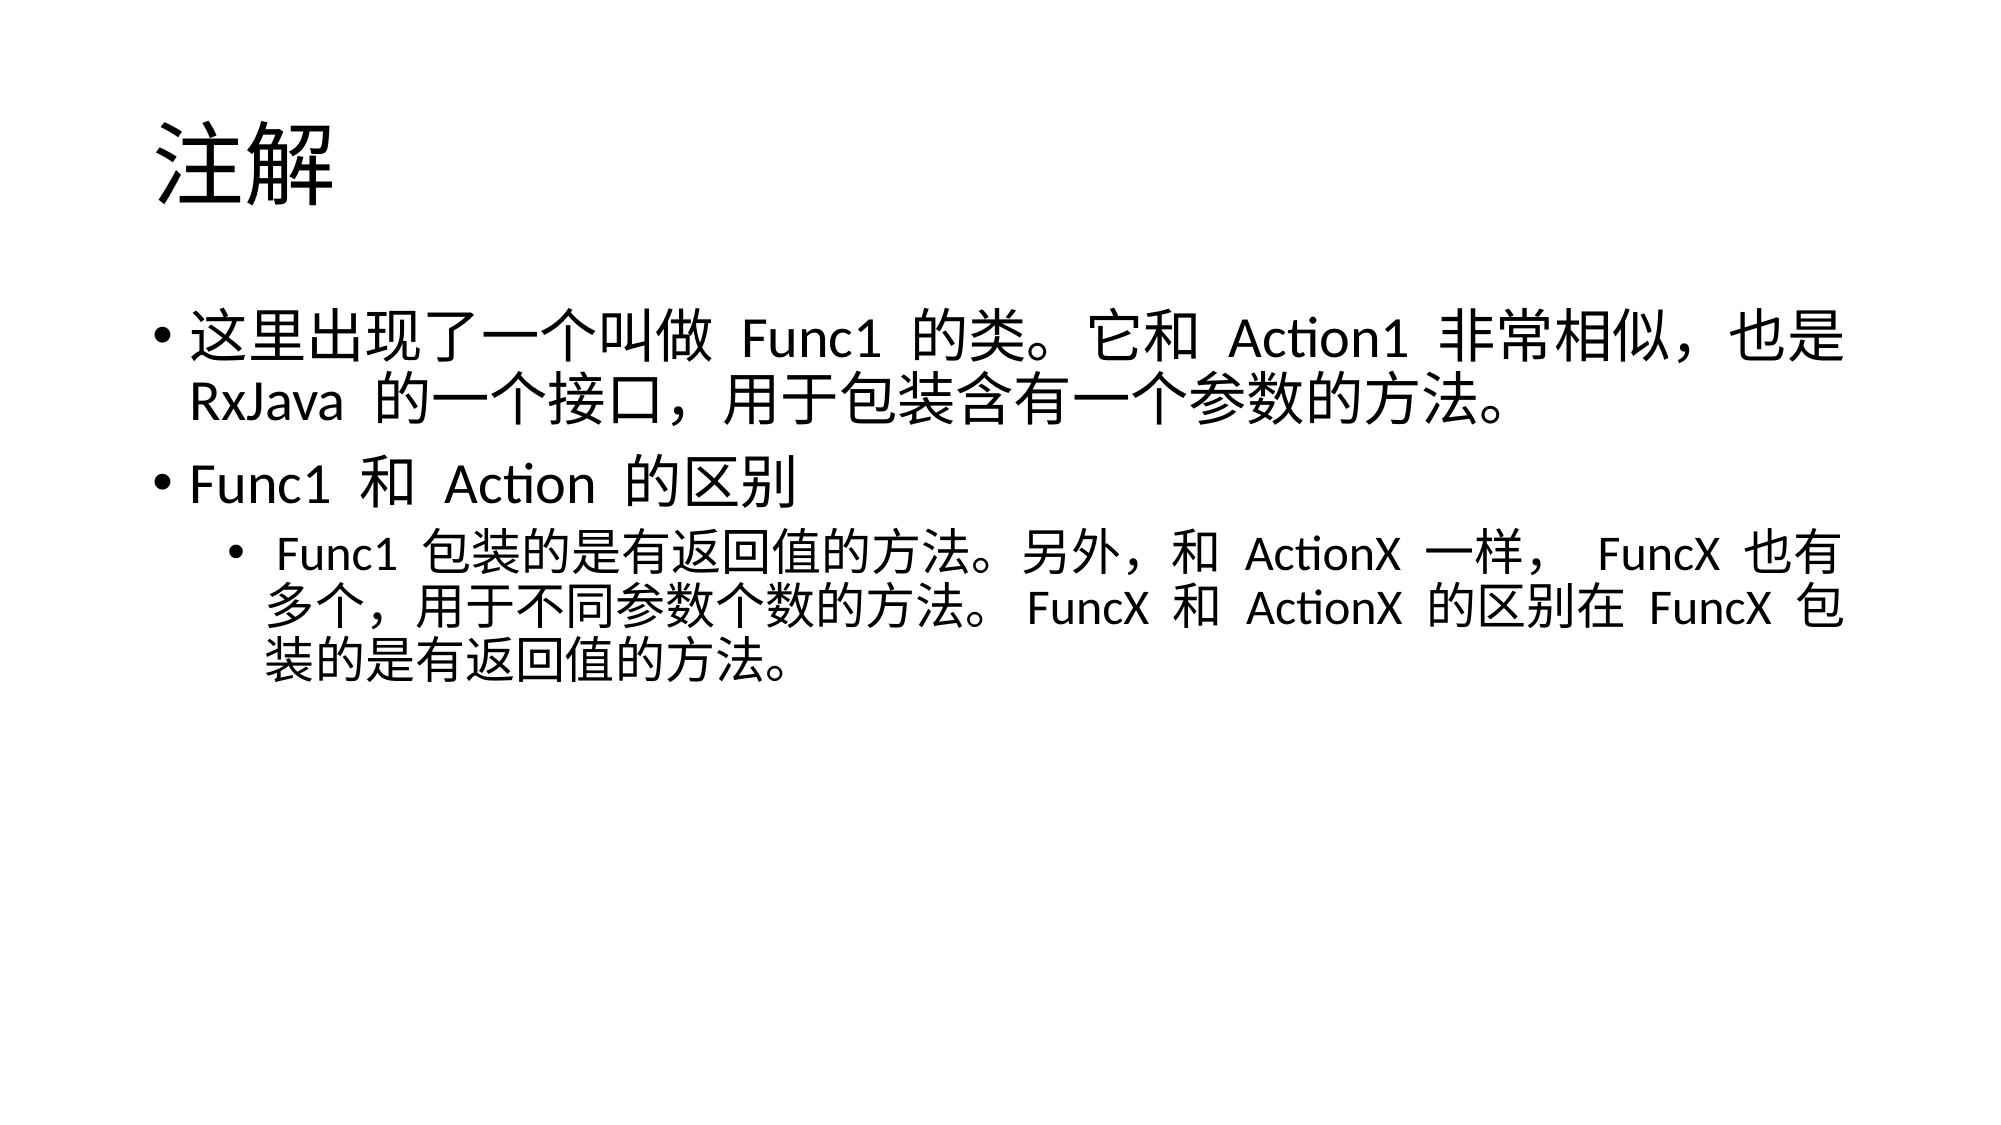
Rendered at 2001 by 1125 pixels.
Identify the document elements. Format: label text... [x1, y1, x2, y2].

list 这里出现了一个叫做 Func1 的类。它和 Action1 非常相似，也是 RxJava 的一个接口，用于包装含有一个参数的方法。 Func1 和 Action 的区别 Func1 包装的是有返回值的方法。另外，和 ActionX 一样， FuncX 也有多个，用于不同参数个数的方法。FuncX 和 ActionX 的区别在 FuncX 包装的是有返回值的方法。 [137, 299, 1863, 1014]
title 注解 [137, 59, 1863, 278]
